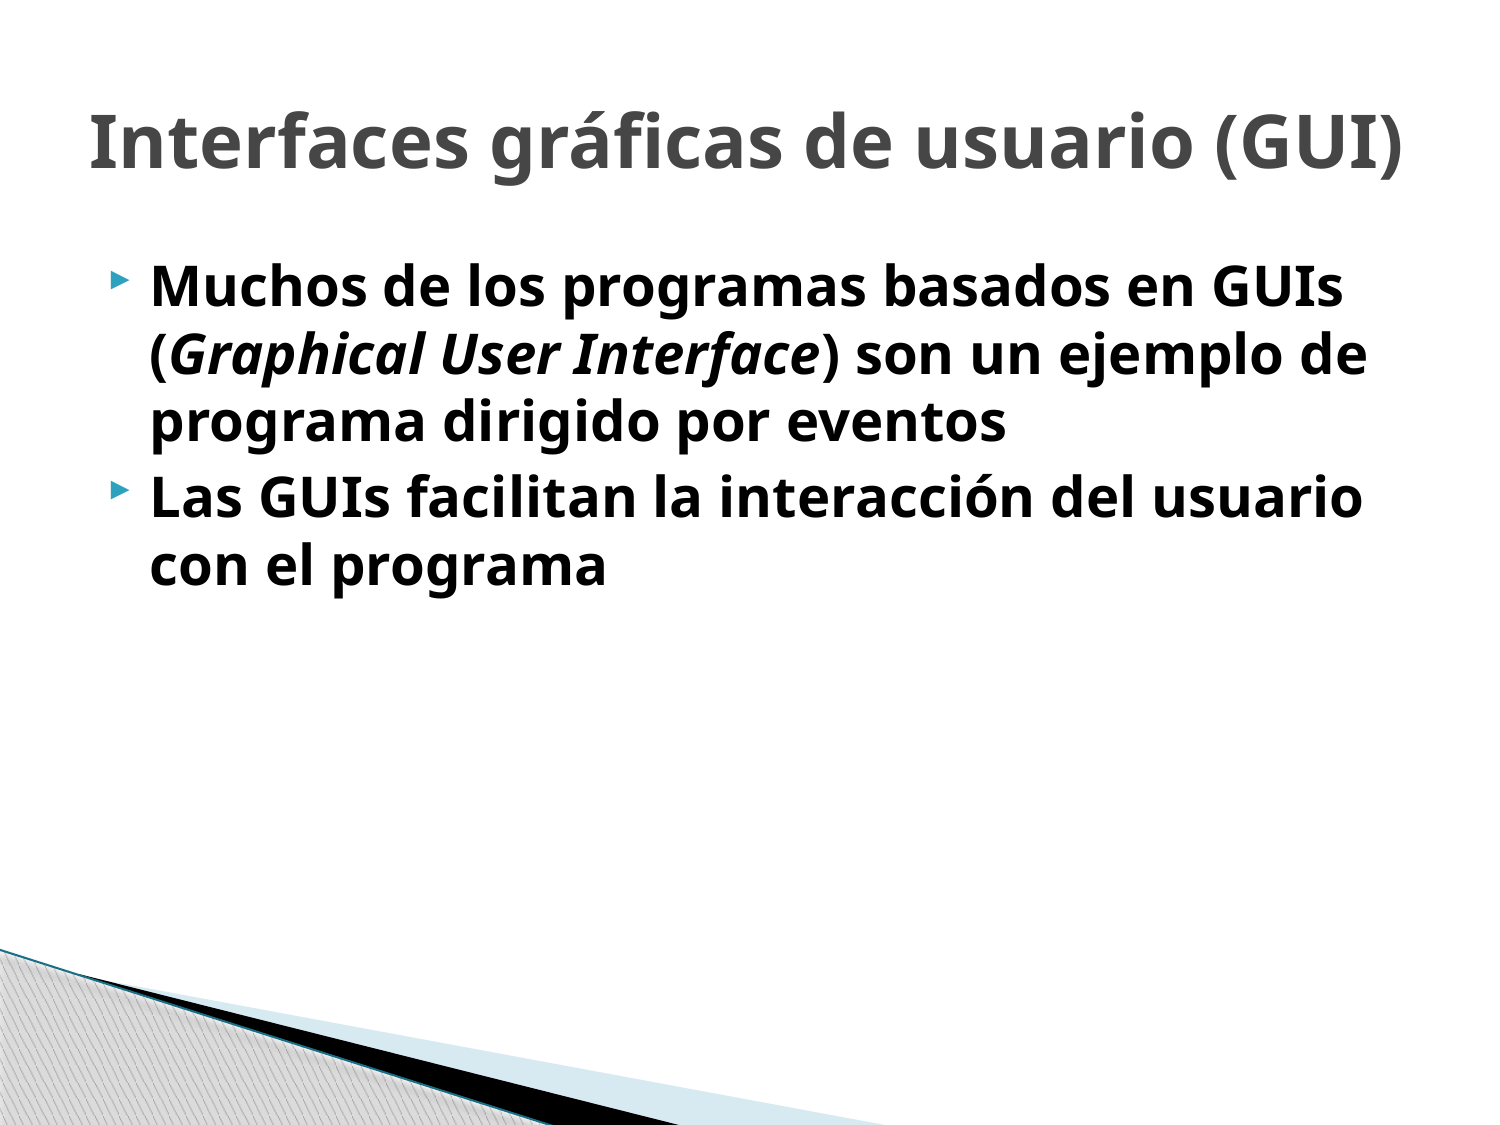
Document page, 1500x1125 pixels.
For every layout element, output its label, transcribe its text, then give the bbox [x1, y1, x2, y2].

title Interfaces gráficas de usuario (GUI) [75, 45, 1425, 233]
list Muchos de los programas basados en GUIs (Graphical User Interface) son un ejemplo de programa dirigido por eventos Las GUIs facilitan la interacción del usuario con el programa [75, 243, 1425, 986]
